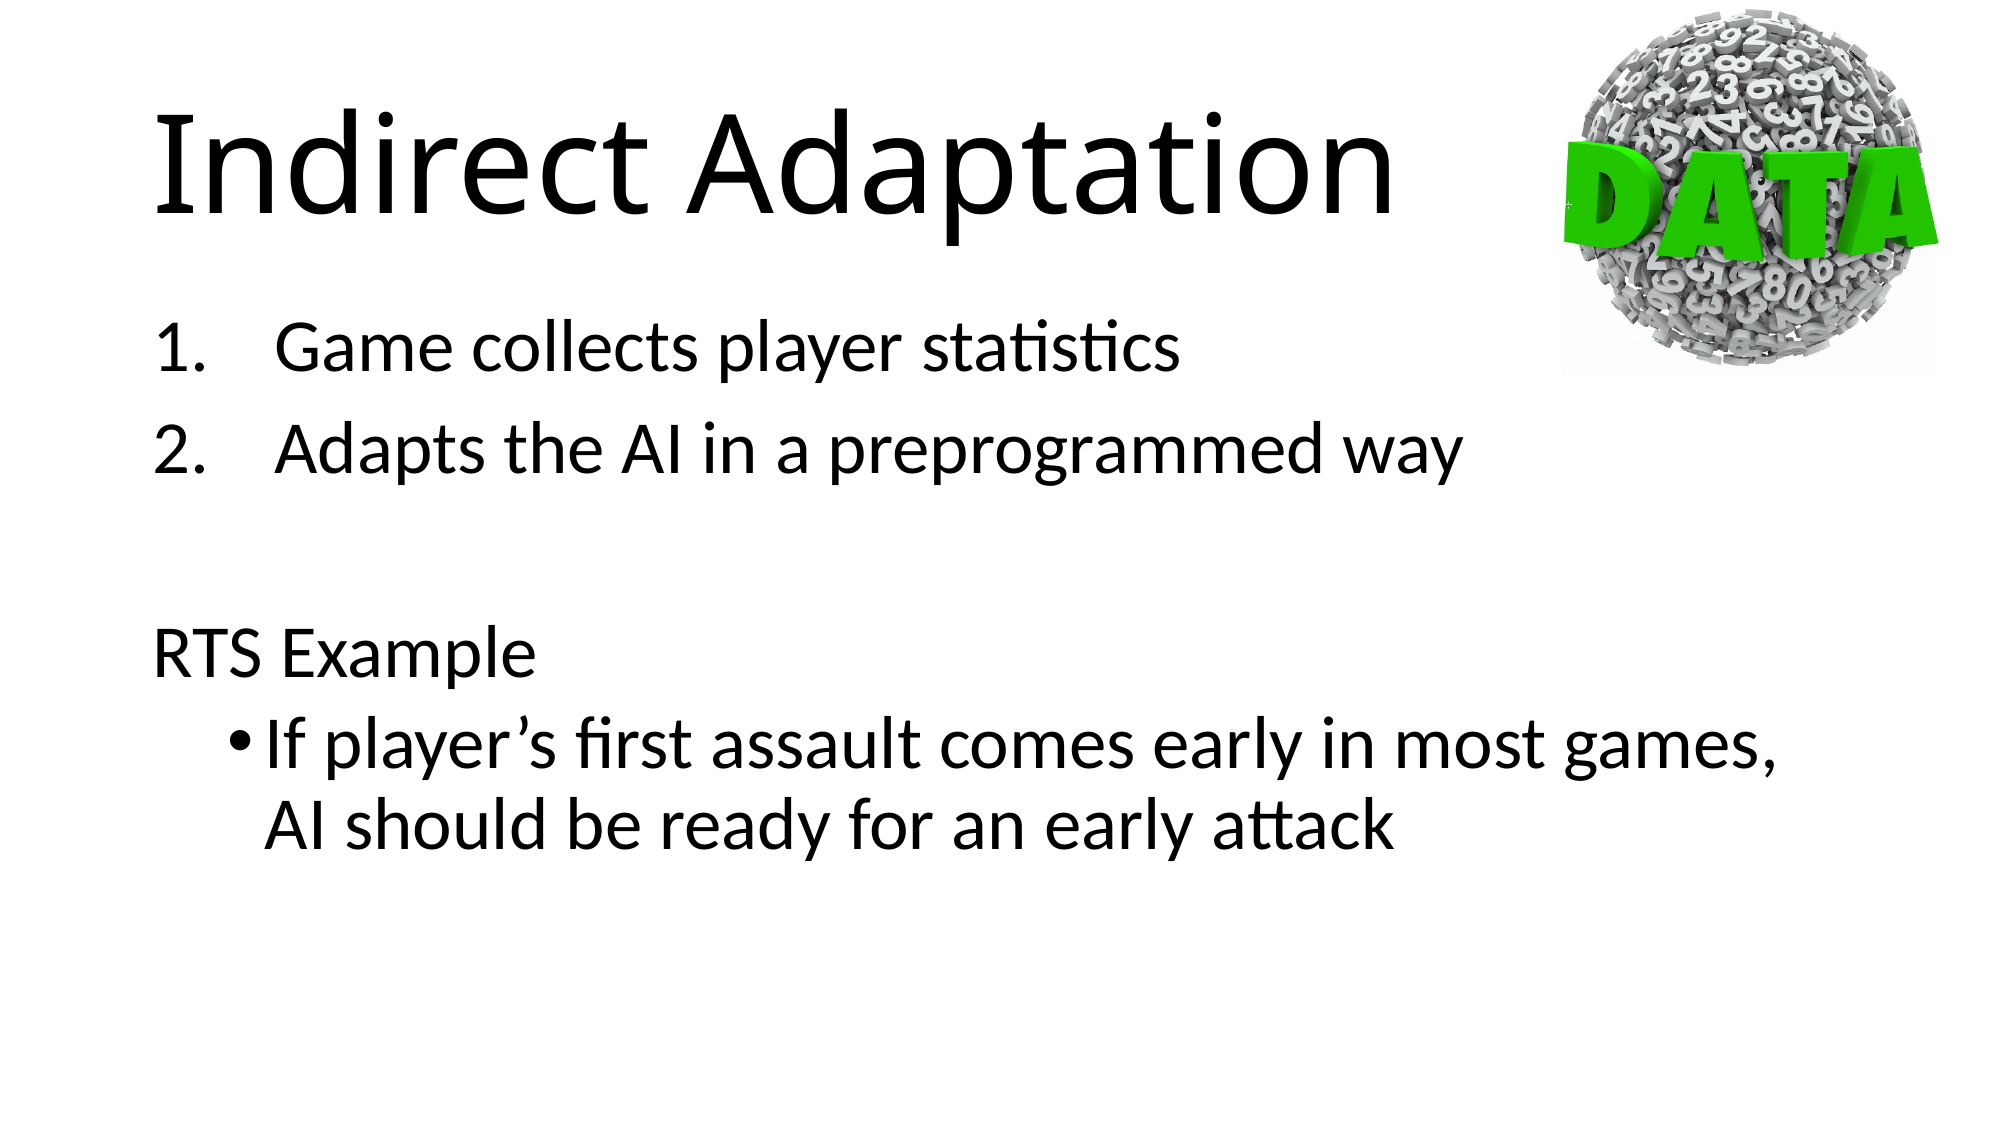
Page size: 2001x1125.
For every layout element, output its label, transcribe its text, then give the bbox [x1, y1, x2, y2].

picture [1562, 0, 1939, 376]
title Indirect Adaptation [137, 59, 1562, 278]
list Game collects player statistics Adapts the AI in a preprogrammed way RTS Example If player’s first assault comes early in most games, AI should be ready for an early attack [137, 299, 1863, 1014]
